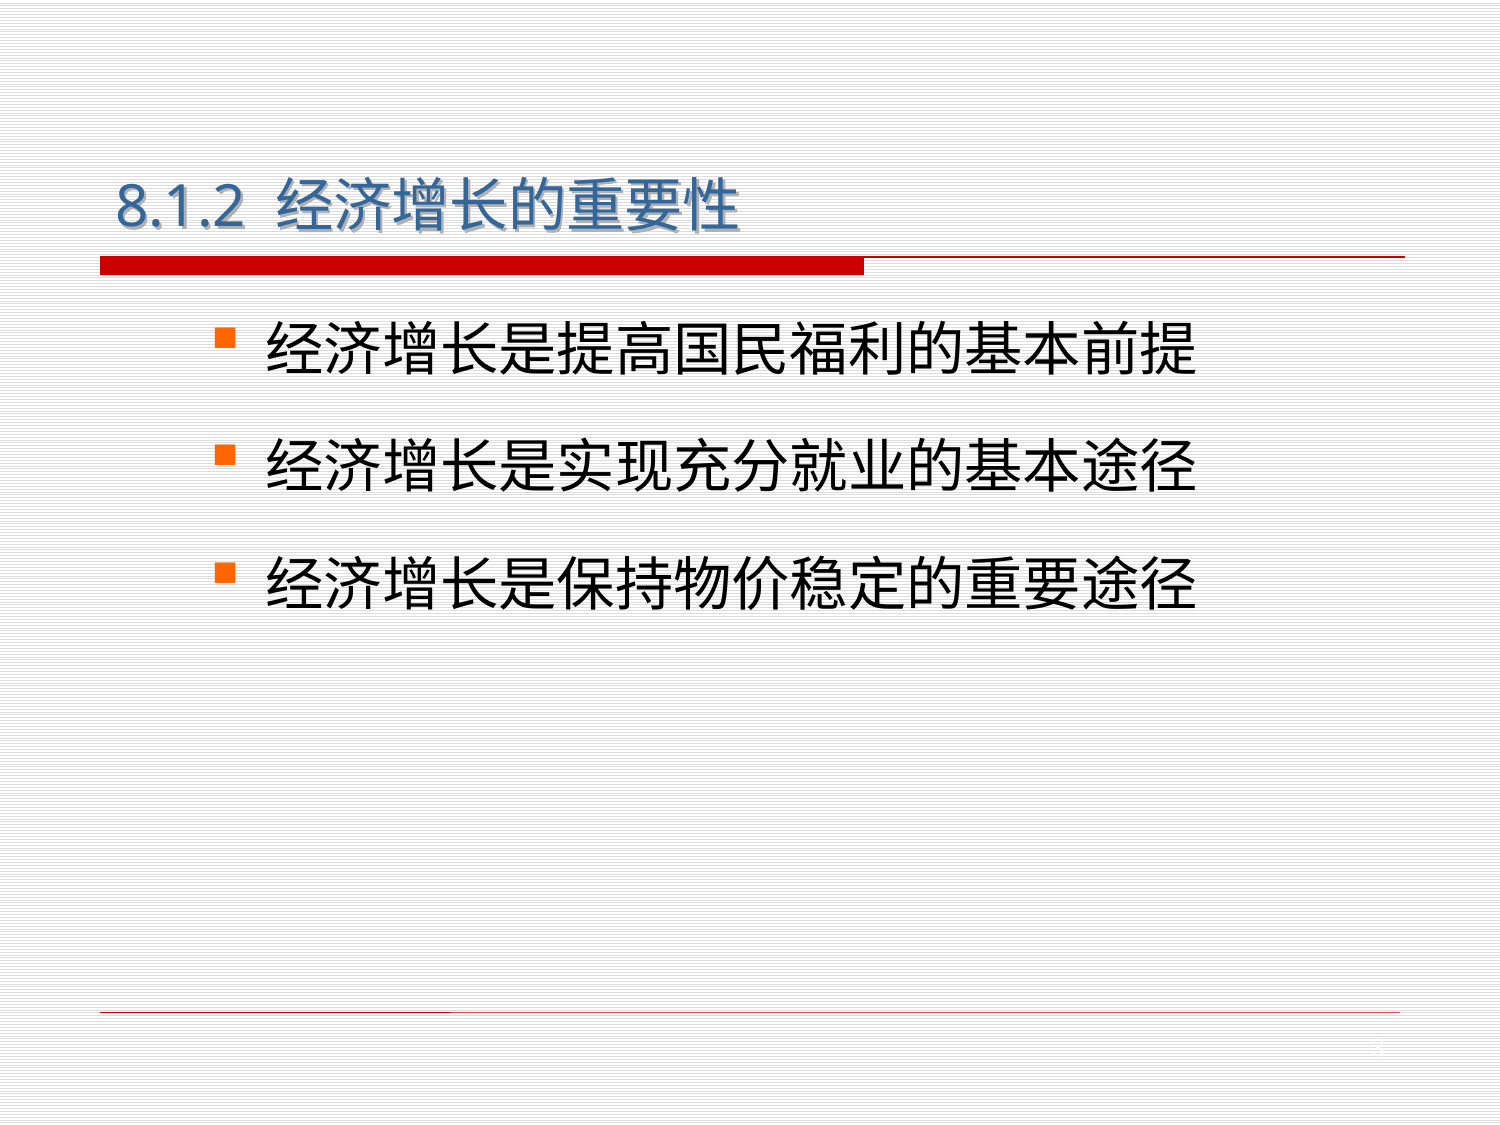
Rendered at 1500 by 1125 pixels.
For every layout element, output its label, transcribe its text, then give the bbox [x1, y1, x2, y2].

text_box 8.1.2 经济增长的重要性 [100, 172, 951, 244]
text_box 经济增长是提高国民福利的基本前提 经济增长是实现充分就业的基本途径 经济增长是保持物价稳定的重要途径 [194, 269, 1388, 1003]
slide_number 3 [1074, 1024, 1401, 1103]
